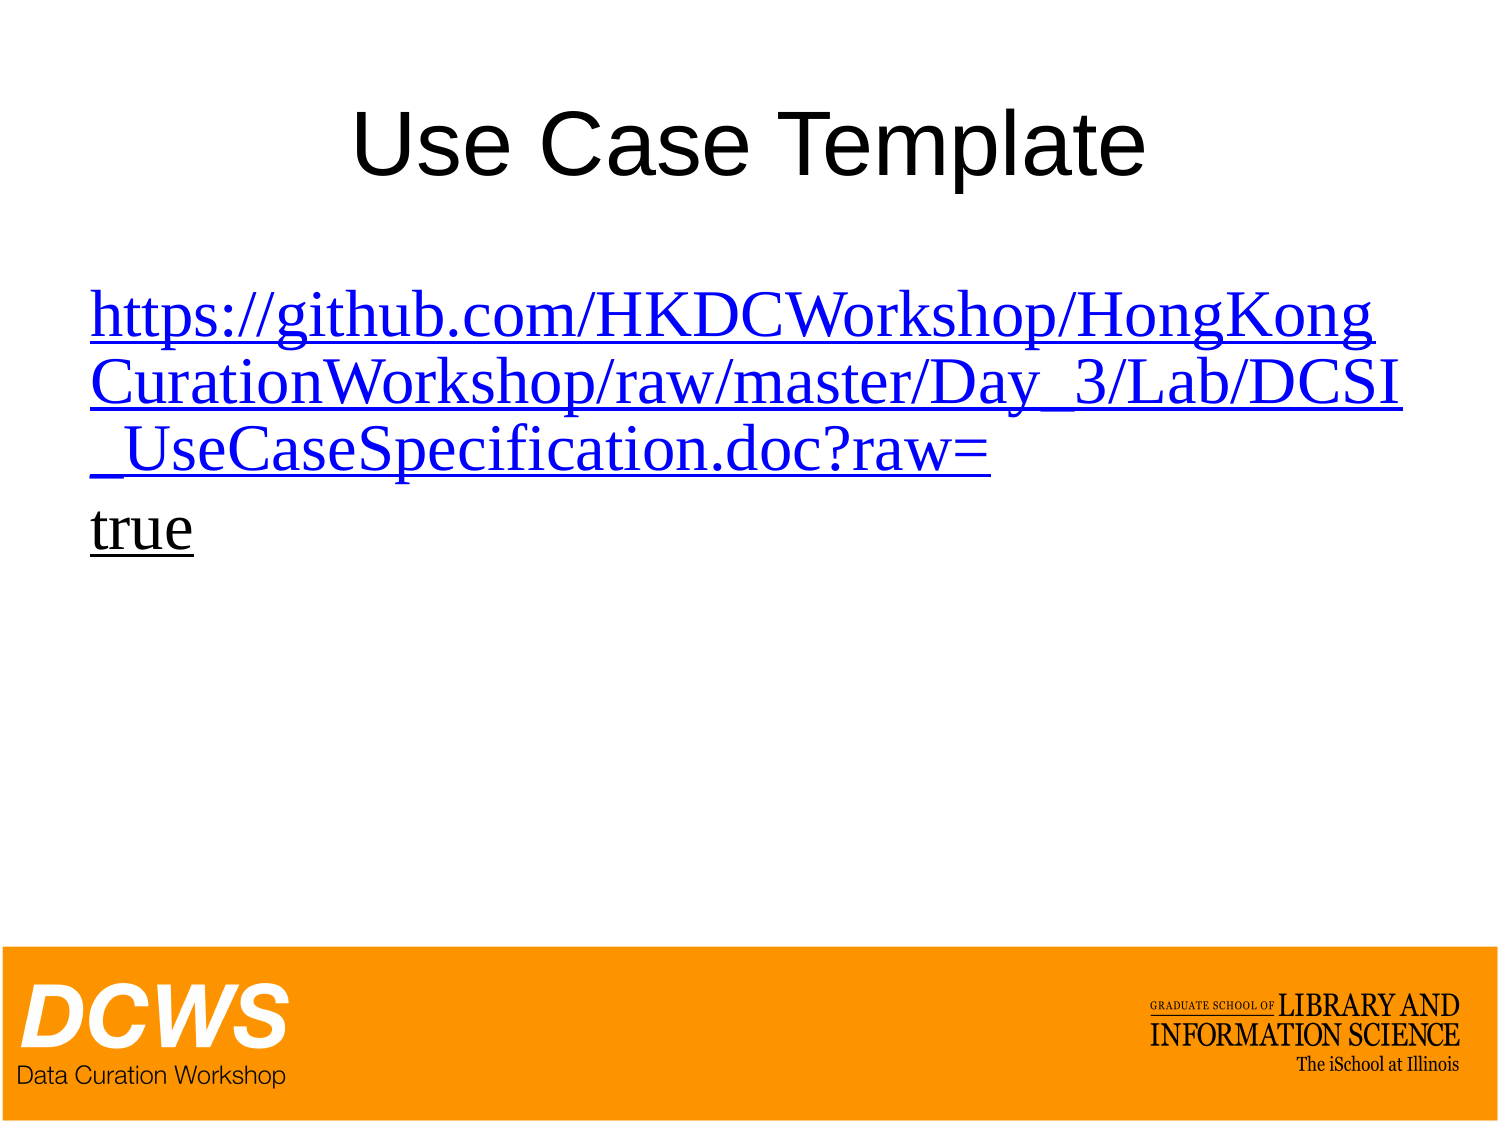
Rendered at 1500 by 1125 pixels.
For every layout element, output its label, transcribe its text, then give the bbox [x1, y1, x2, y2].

title Use Case Template [75, 45, 1425, 233]
list https://github.com/HKDCWorkshop/HongKongCurationWorkshop/raw/master/Day_3/Lab/DCSI_UseCaseSpecification.doc?raw=true [75, 262, 1425, 1005]
picture [0, 944, 1500, 1123]
